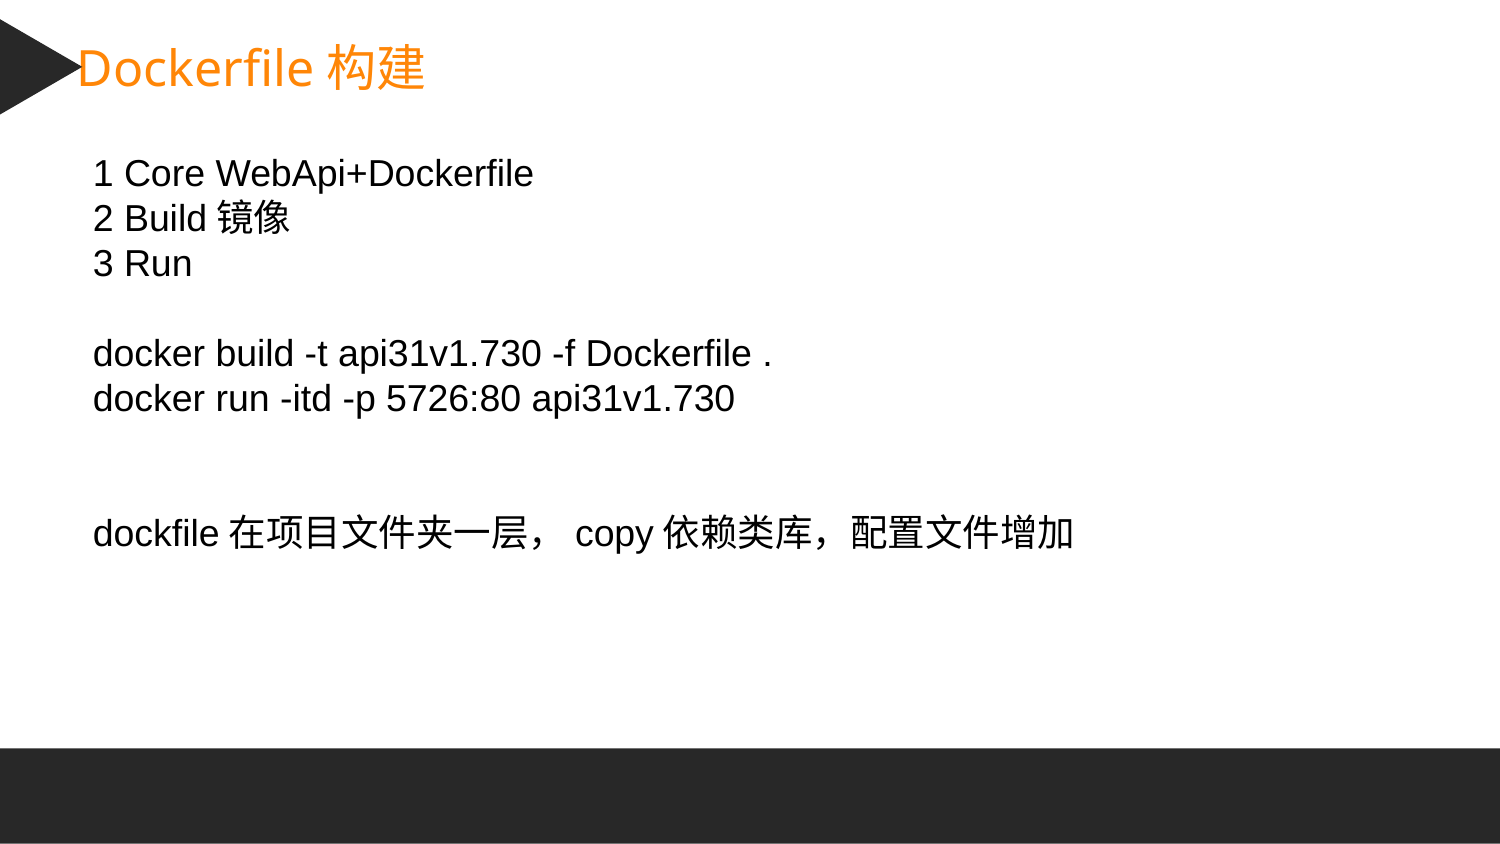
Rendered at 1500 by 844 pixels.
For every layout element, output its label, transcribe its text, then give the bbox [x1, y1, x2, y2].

text_box [0, 748, 1500, 844]
text_box 1 Core WebApi+Dockerfile 2 Build镜像 3 Run docker build -t api31v1.730 -f Dockerfile . docker run -itd -p 5726:80 api31v1.730 dockfile在项目文件夹一层，copy依赖类库，配置文件增加 [78, 141, 1407, 562]
text_box Dockerfile构建 [62, 29, 442, 104]
text_box [0, 19, 83, 115]
